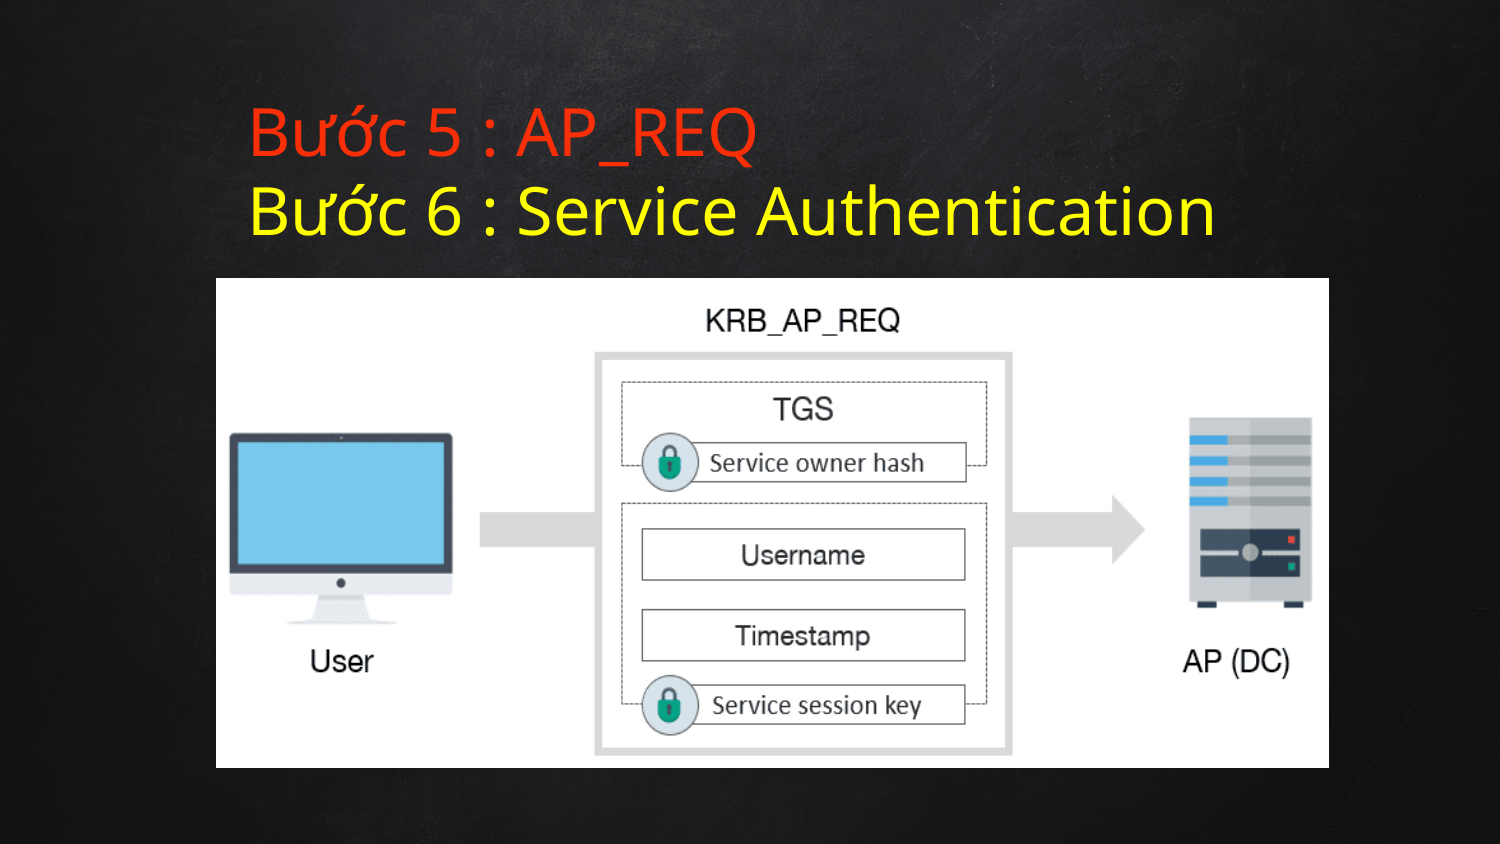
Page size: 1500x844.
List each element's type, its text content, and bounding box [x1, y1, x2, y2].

title Bước 5 : AP_REQ Bước 6 : Service Authentication [232, 76, 1313, 265]
picture [0, 0, 1500, 844]
